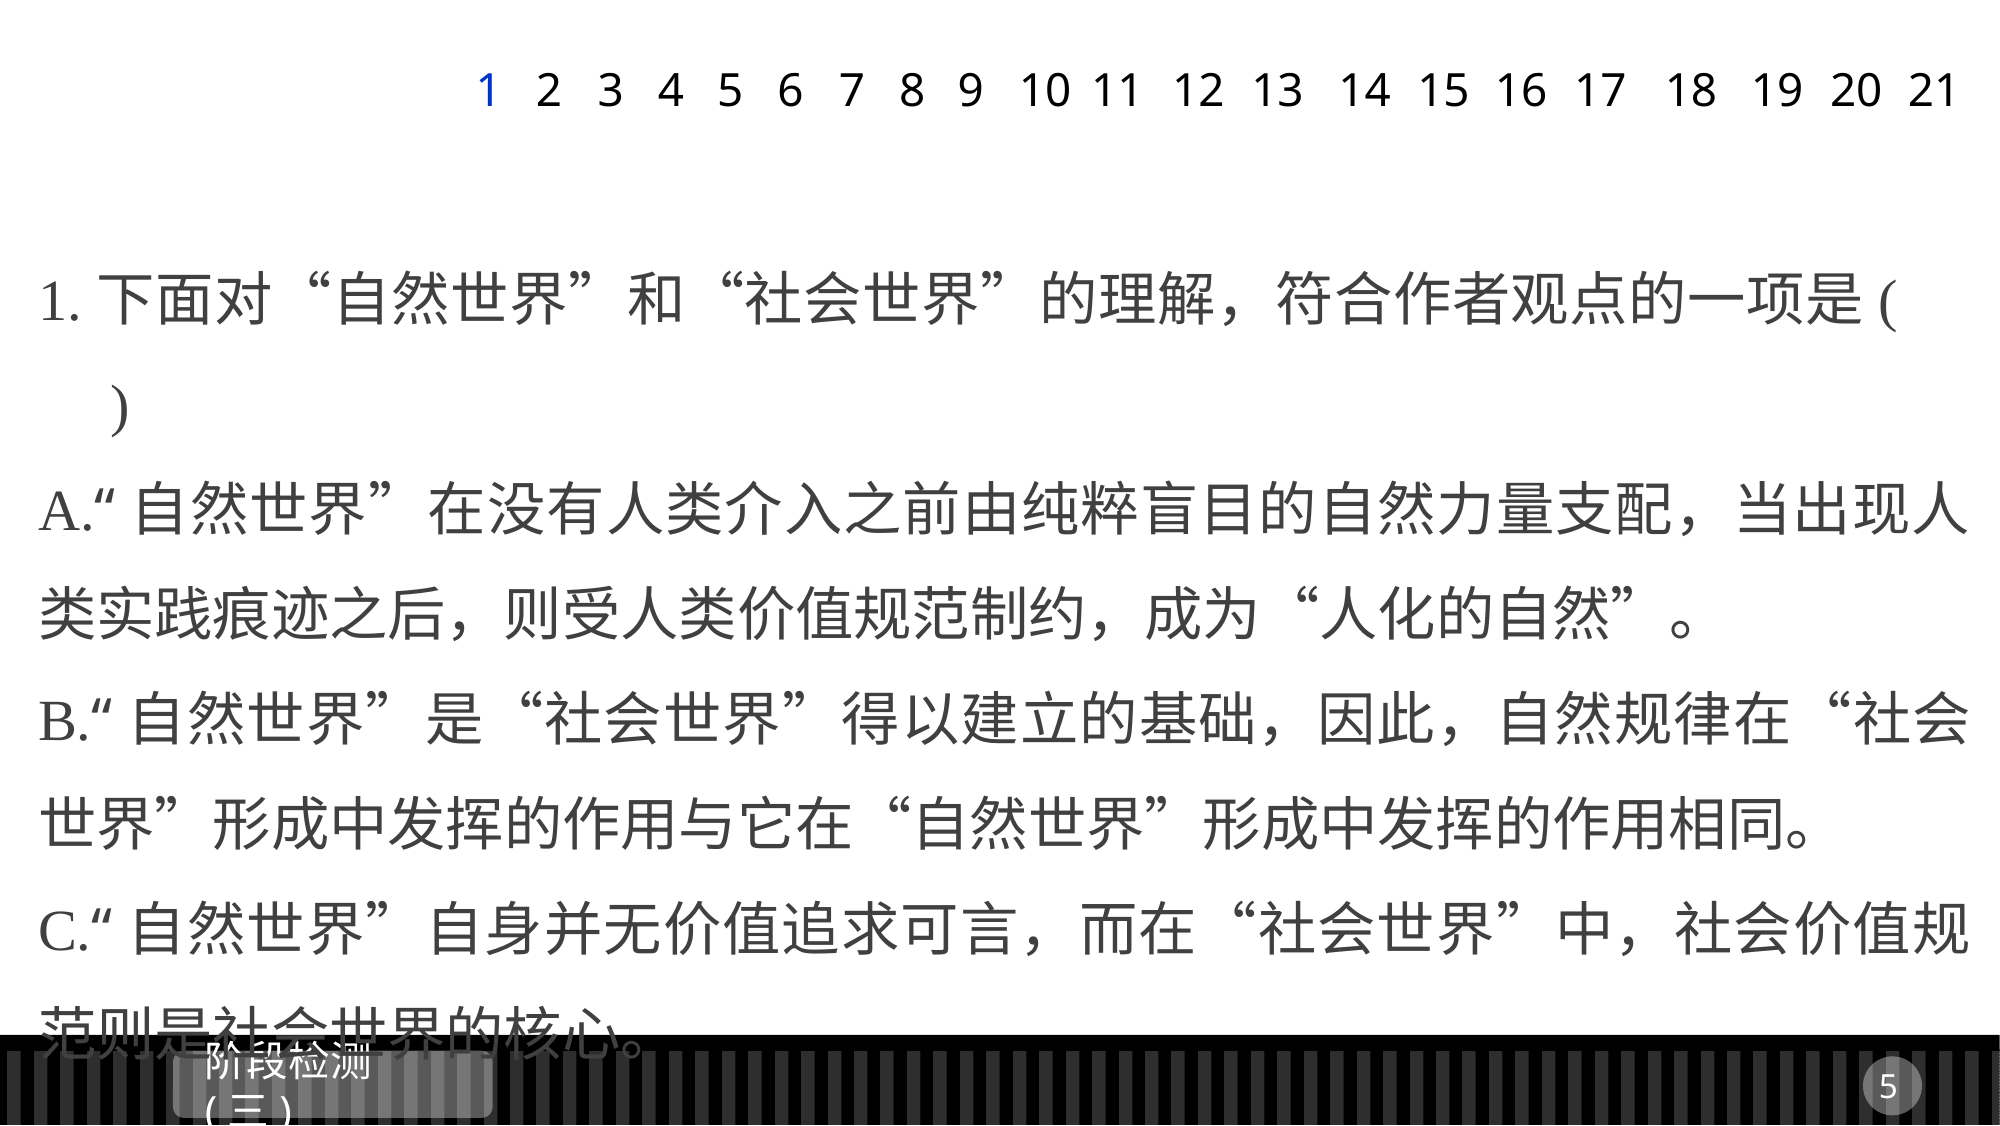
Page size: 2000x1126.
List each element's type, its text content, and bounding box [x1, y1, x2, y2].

text_box 3 [578, 54, 636, 122]
text_box 17 [1552, 54, 1638, 122]
text_box 12 [1150, 54, 1229, 122]
text_box 5 [697, 54, 755, 122]
text_box 2 [516, 54, 574, 122]
text_box 13 [1229, 54, 1315, 122]
text_box 19 [1728, 54, 1807, 122]
text_box 1 [456, 54, 514, 122]
text_box 20 [1807, 54, 1885, 122]
text_box 10 [996, 55, 1069, 122]
text_box 6 [757, 54, 815, 122]
text_box 11 [1069, 54, 1150, 122]
text_box 21 [1885, 54, 1972, 122]
text_box 9 [938, 54, 995, 122]
text_box 14 [1316, 54, 1395, 122]
text_box 7 [819, 54, 877, 122]
text_box 15 [1395, 54, 1472, 122]
text_box 18 [1642, 54, 1728, 122]
text_box 16 [1472, 54, 1552, 122]
text_box 8 [879, 54, 937, 122]
text_box 4 [638, 54, 696, 122]
text_box 1.下面对“自然世界”和“社会世界”的理解，符合作者观点的一项是( ) A.“自然世界”在没有人类介入之前由纯粹盲目的自然力量支配，当出现人类实践痕迹之后，则受人类价值规范制约，成为“人化的自然”。 B.“自然世界”是“社会世界”得以建立的基础，因此，自然规律在“社会世界”形成中发挥的作用与它在“自然世界”形成中发挥的作用相同。 C.“自然世界”自身并无价值追求可言，而在“社会世界”中，社会价值规范则是社会世界的核心。 [23, 220, 1986, 1075]
